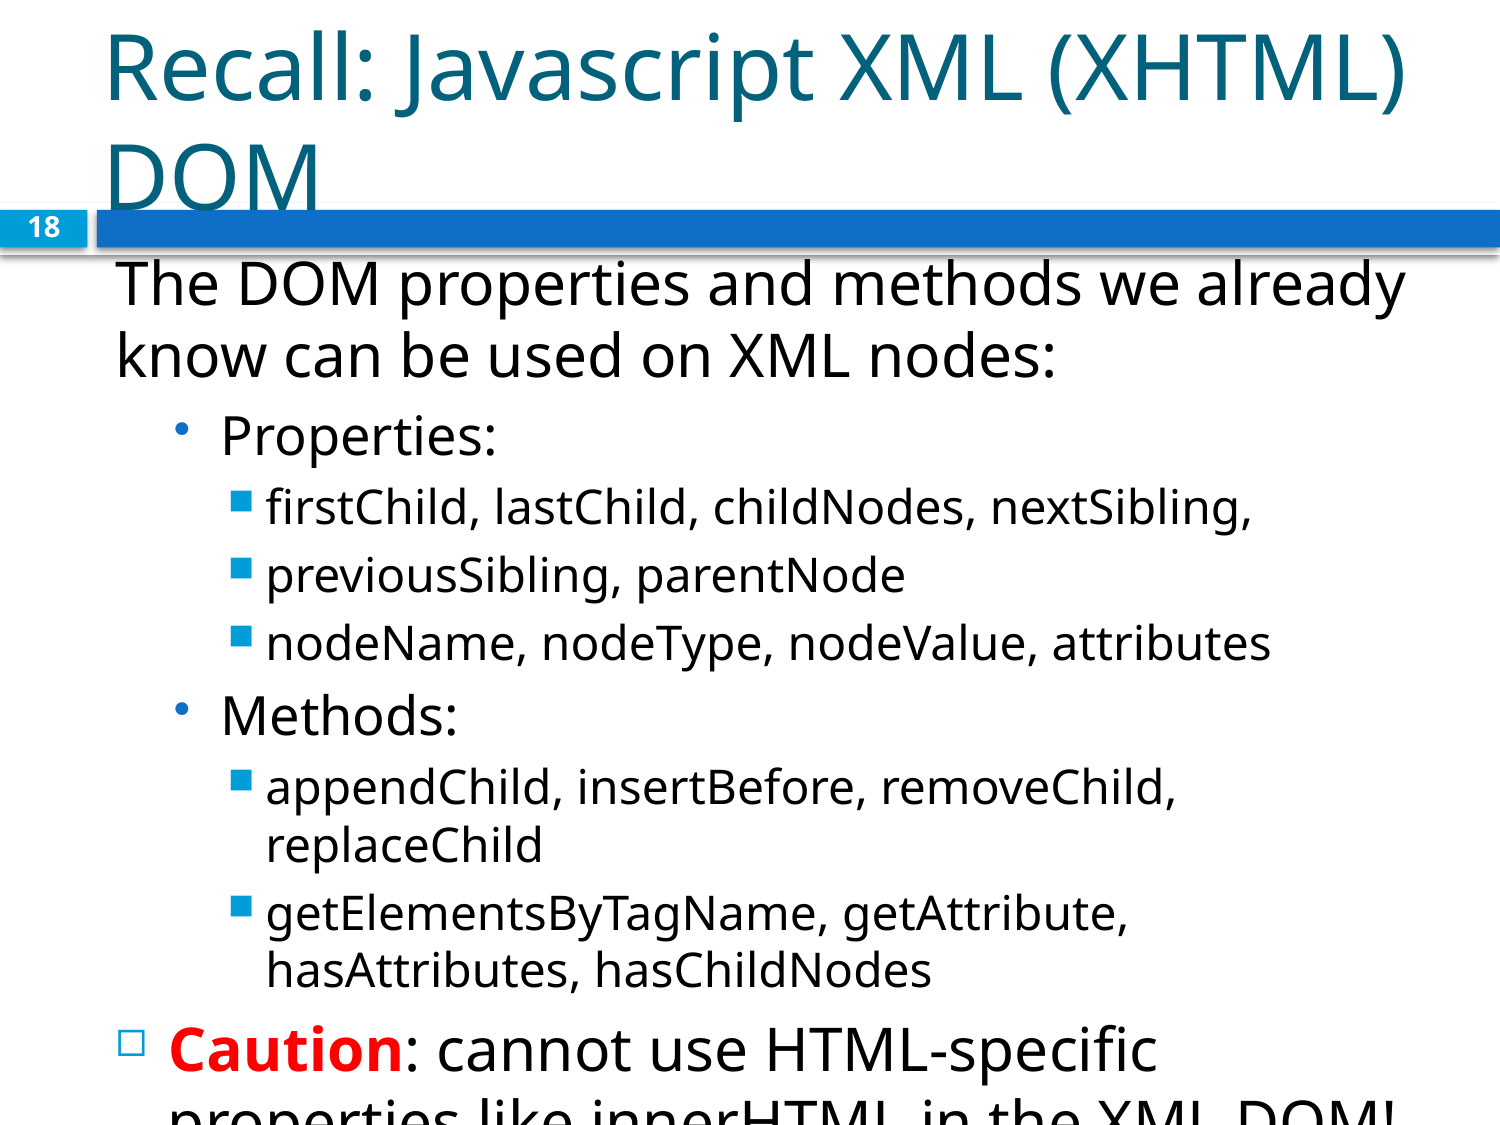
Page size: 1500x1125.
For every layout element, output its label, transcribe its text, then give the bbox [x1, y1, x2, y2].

title Recall: Javascript XML (XHTML) DOM [87, 37, 1476, 201]
slide_number 18 [0, 208, 88, 249]
list The DOM properties and methods we already know can be used on XML nodes: Properties: firstChild, lastChild, childNodes, nextSibling, previousSibling, parentNode nodeName, nodeType, nodeValue, attributes Methods: appendChild, insertBefore, removeChild, replaceChild getElementsByTagName, getAttribute, hasAttributes, hasChildNodes Caution: cannot use HTML-specific properties like innerHTML in the XML DOM! [100, 237, 1439, 976]
